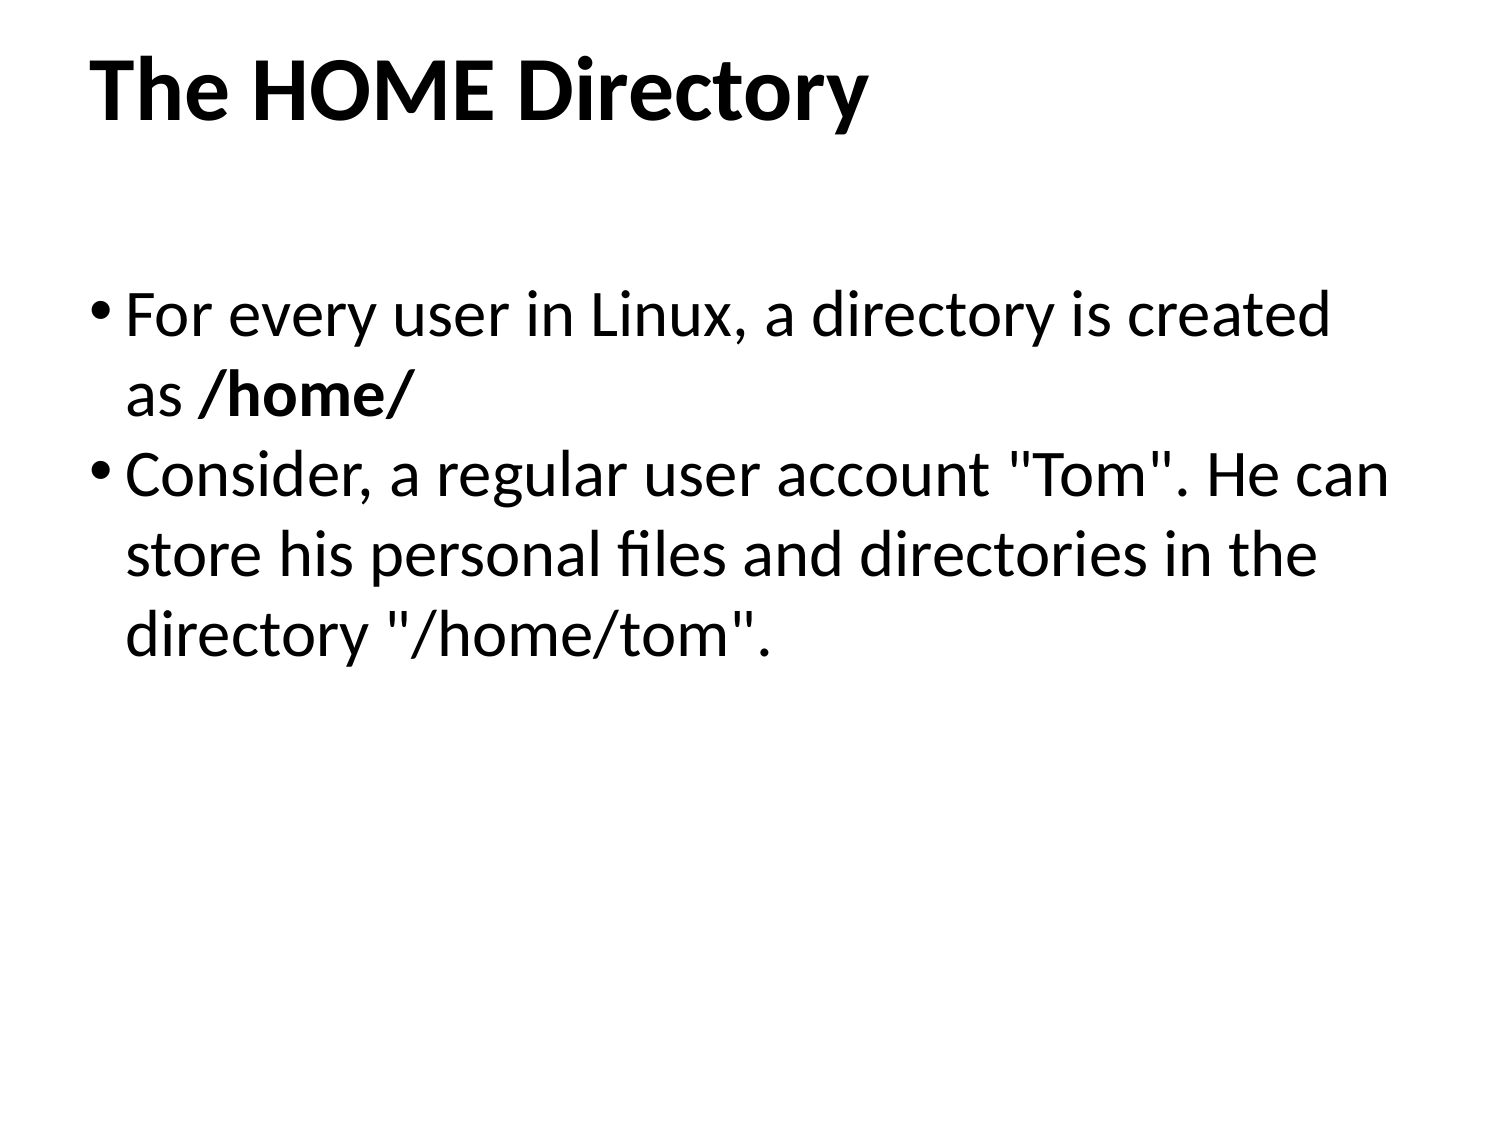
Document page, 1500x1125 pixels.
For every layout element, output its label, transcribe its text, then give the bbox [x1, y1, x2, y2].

text_box The HOME Directory [74, 45, 1425, 233]
text_box For every user in Linux, a directory is created as /home/ Consider, a regular user account "Tom". He can store his personal files and directories in the directory "/home/tom". [74, 262, 1425, 1005]
